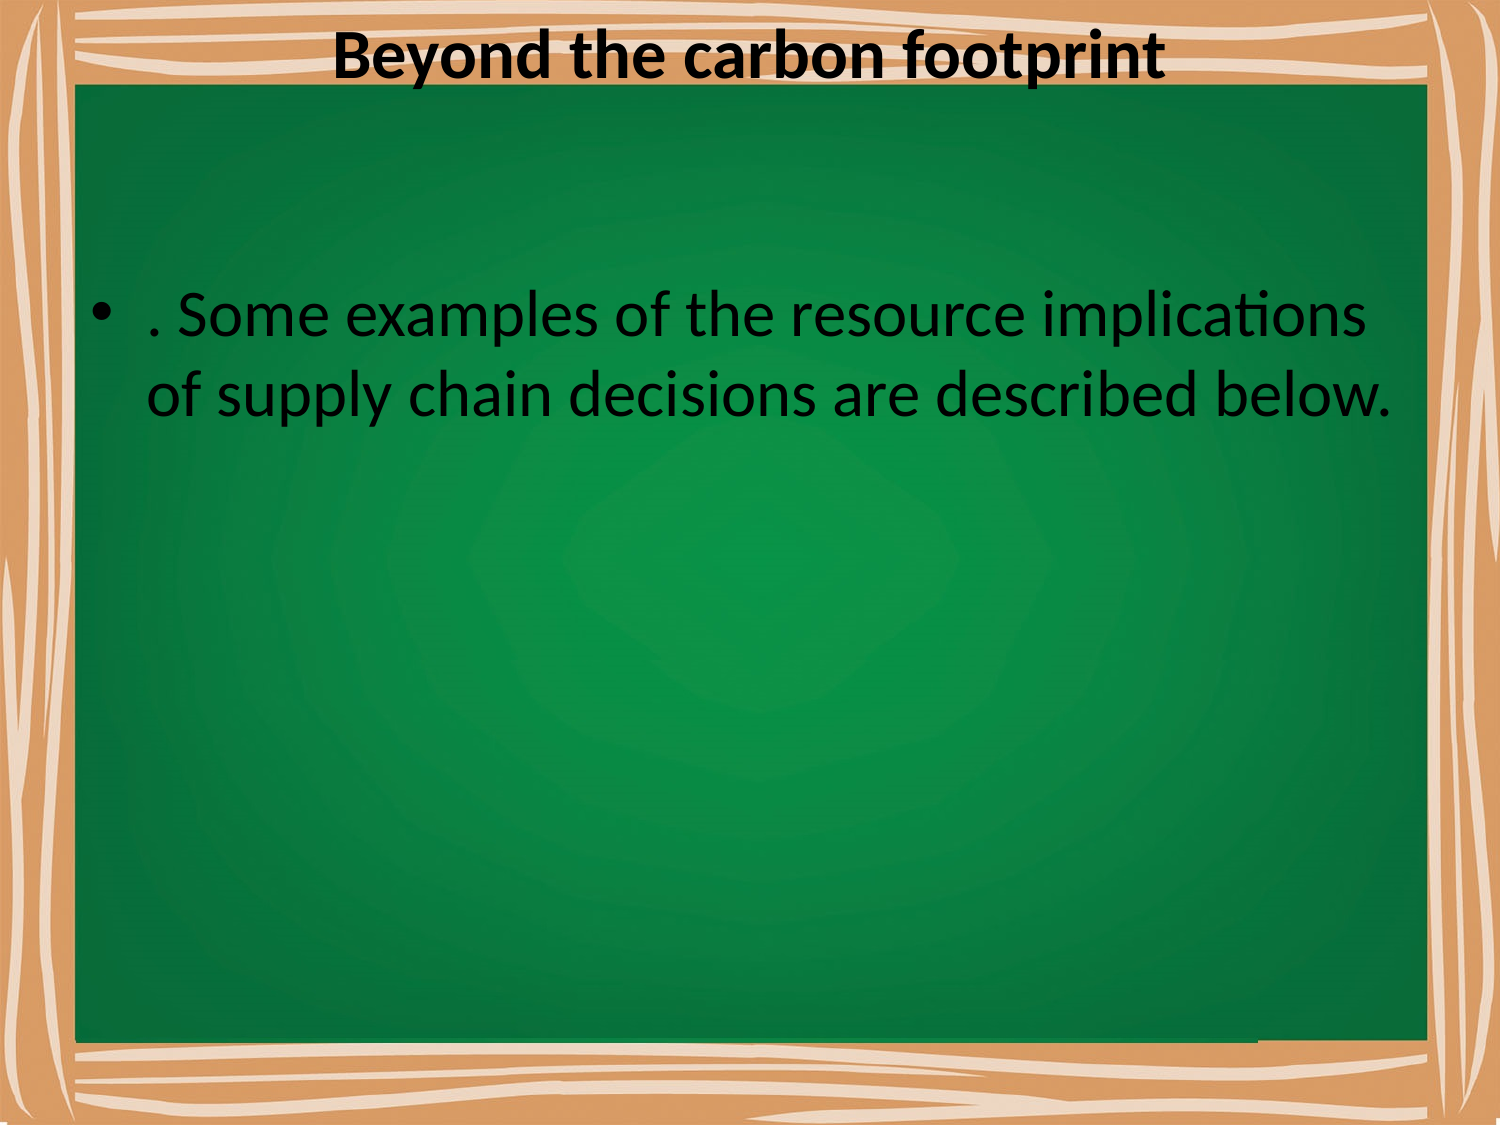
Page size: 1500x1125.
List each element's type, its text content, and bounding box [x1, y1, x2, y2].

list . Some examples of the resource implications of supply chain decisions are described below. [75, 262, 1425, 1005]
title Beyond the carbon footprint [75, 0, 1425, 100]
picture [0, 0, 1500, 1125]
